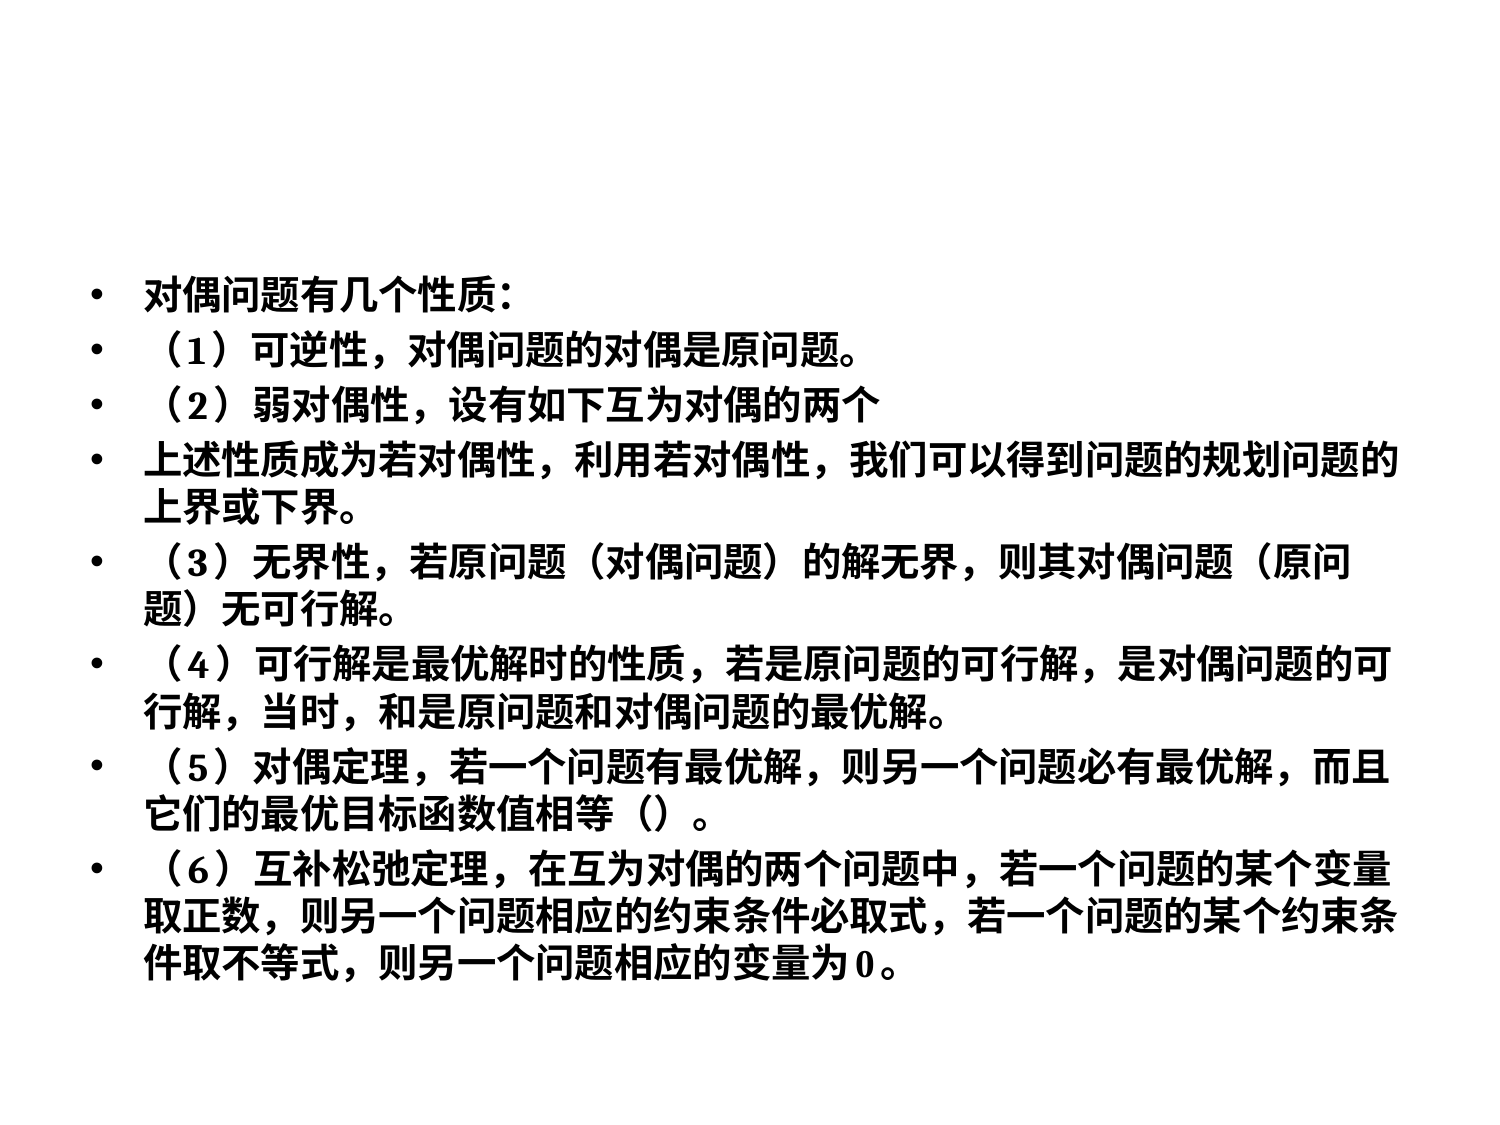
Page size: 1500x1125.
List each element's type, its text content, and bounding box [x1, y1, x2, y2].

list 对偶问题有几个性质： （1）可逆性，对偶问题的对偶是原问题。 （2）弱对偶性，设有如下互为对偶的两个 上述性质成为若对偶性，利用若对偶性，我们可以得到问题的规划问题的上界或下界。 （3）无界性，若原问题（对偶问题）的解无界，则其对偶问题（原问题）无可行解。 （4）可行解是最优解时的性质，若是原问题的可行解，是对偶问题的可行解，当时，和是原问题和对偶问题的最优解。 （5）对偶定理，若一个问题有最优解，则另一个问题必有最优解，而且它们的最优目标函数值相等（）。 （6）互补松弛定理，在互为对偶的两个问题中，若一个问题的某个变量取正数，则另一个问题相应的约束条件必取式，若一个问题的某个约束条件取不等式，则另一个问题相应的变量为0。 [75, 262, 1425, 1005]
